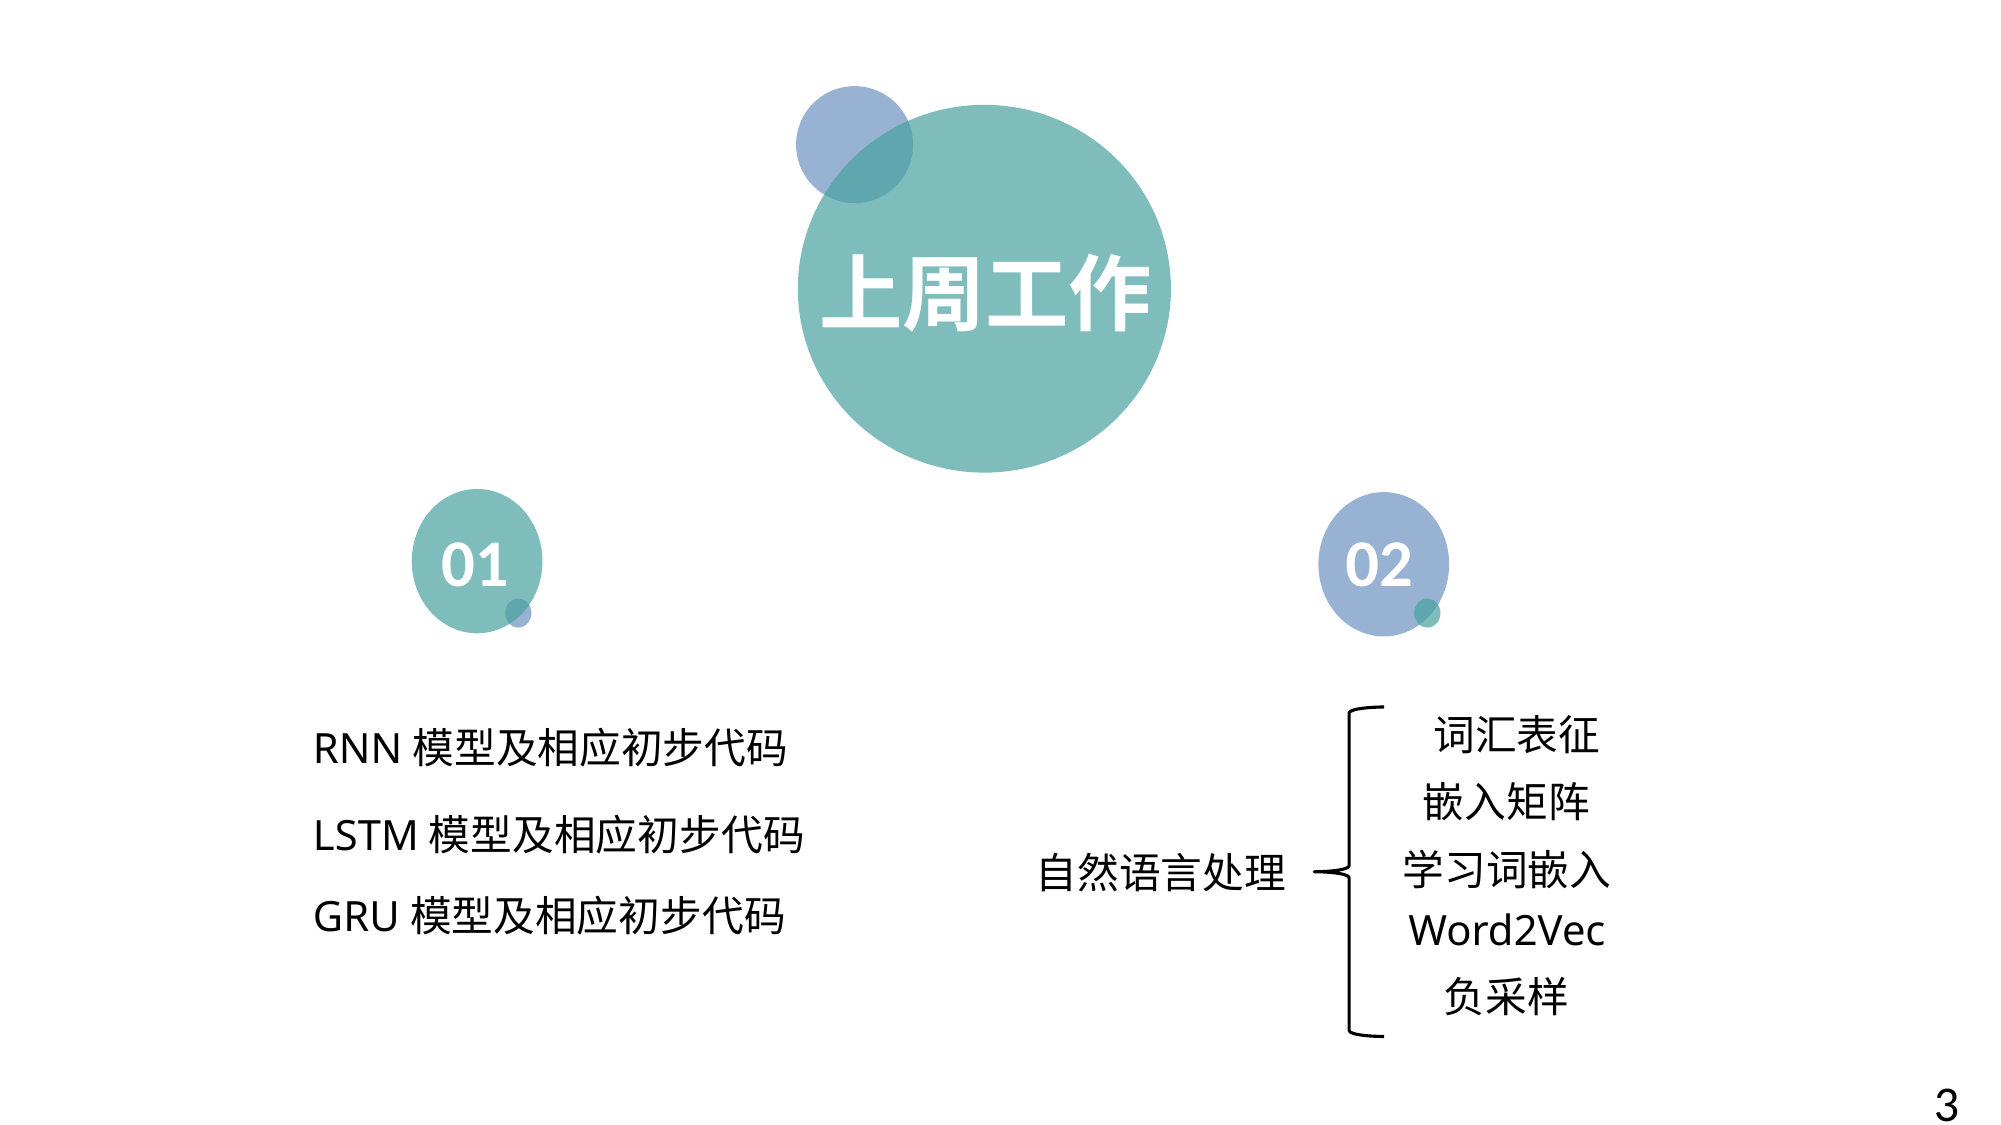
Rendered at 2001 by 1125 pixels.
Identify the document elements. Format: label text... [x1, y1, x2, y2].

text_box [803, 340, 1166, 475]
text_box 词汇表征 [1399, 701, 1615, 767]
text_box 02 [1326, 512, 1433, 607]
text_box Word2Vec [1393, 902, 1621, 962]
text_box RNN模型及相应初步代码 [298, 714, 831, 779]
text_box [409, 519, 421, 603]
text_box 01 [421, 512, 528, 607]
text_box [804, 102, 1165, 234]
text_box [1328, 607, 1419, 639]
text_box [424, 486, 545, 636]
text_box [1335, 490, 1432, 512]
text_box [1313, 706, 1385, 1038]
text_box LSTM模型及相应初步代码 [298, 801, 831, 866]
text_box 学习词嵌入 [1387, 836, 1627, 902]
text_box [1412, 597, 1443, 630]
text_box GRU模型及相应初步代码 [298, 882, 831, 947]
text_box [793, 84, 909, 195]
text_box 负采样 [1393, 963, 1620, 1029]
text_box 上周工作 [755, 234, 1217, 340]
text_box [1433, 513, 1452, 604]
text_box 嵌入矩阵 [1408, 768, 1605, 834]
text_box [510, 605, 534, 630]
text_box 自然语言处理 [1020, 838, 1302, 904]
text_box [1316, 525, 1326, 603]
